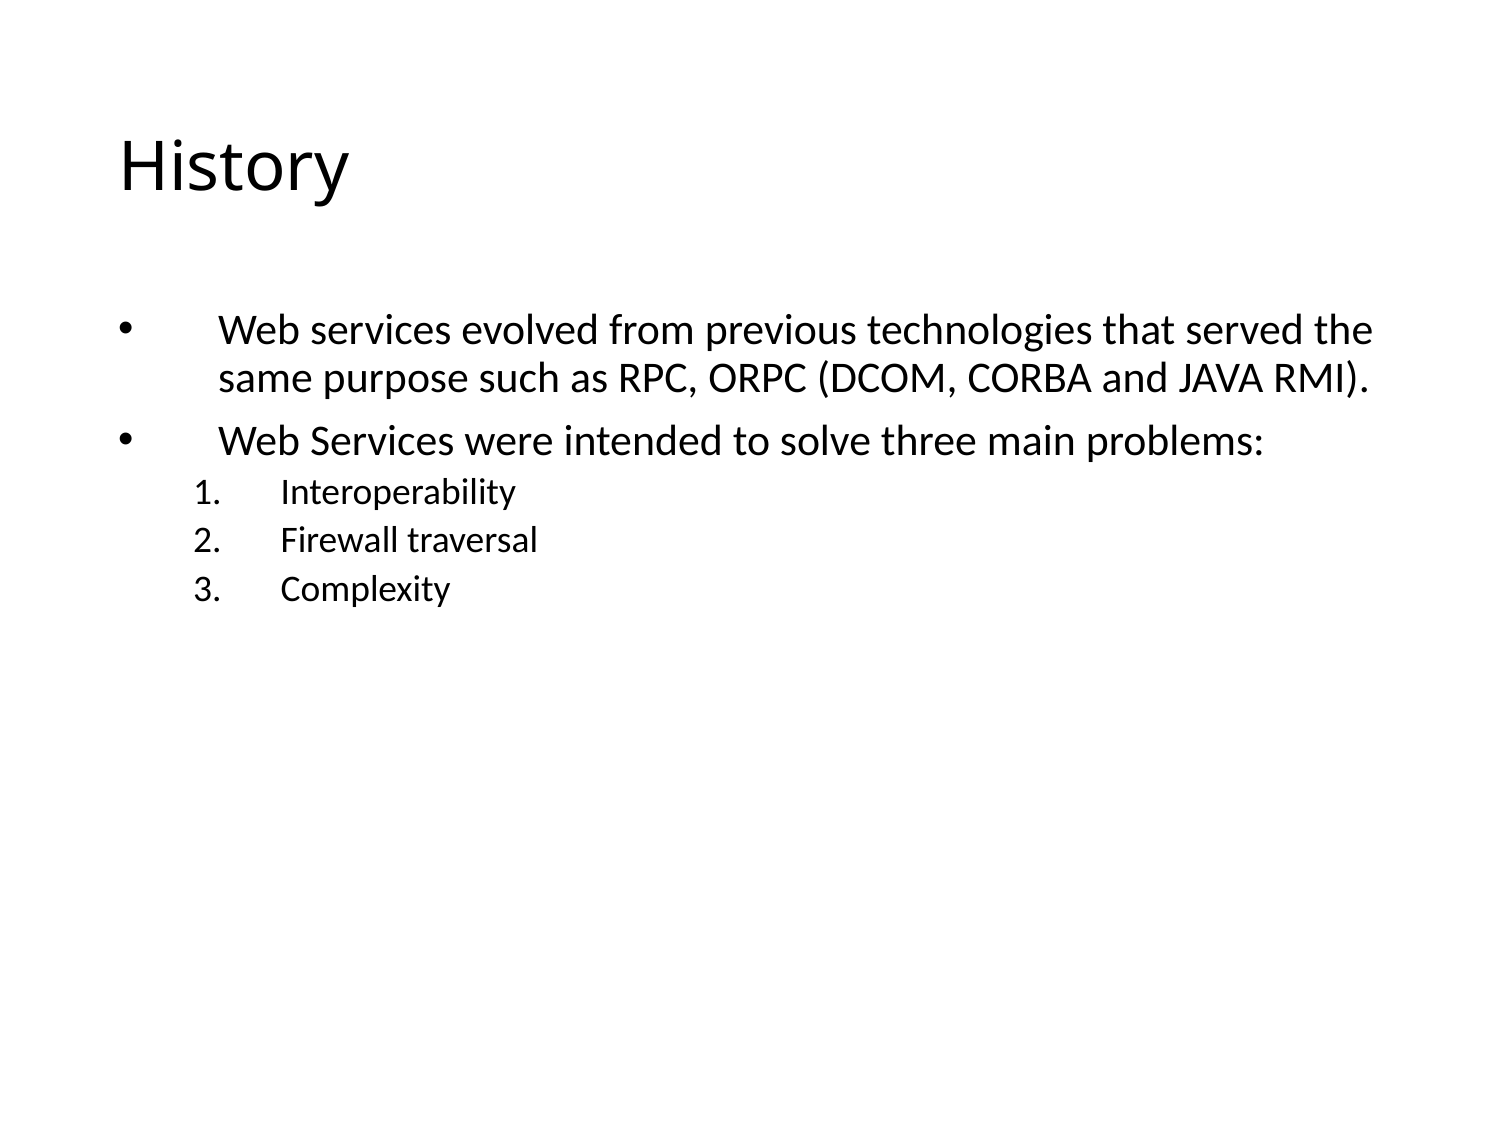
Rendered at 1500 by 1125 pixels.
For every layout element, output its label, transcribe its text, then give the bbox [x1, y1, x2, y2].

list Web services evolved from previous technologies that served the same purpose such as RPC, ORPC (DCOM, CORBA and JAVA RMI). Web Services were intended to solve three main problems: Interoperability Firewall traversal Complexity [103, 299, 1397, 1014]
title History [103, 59, 1397, 278]
